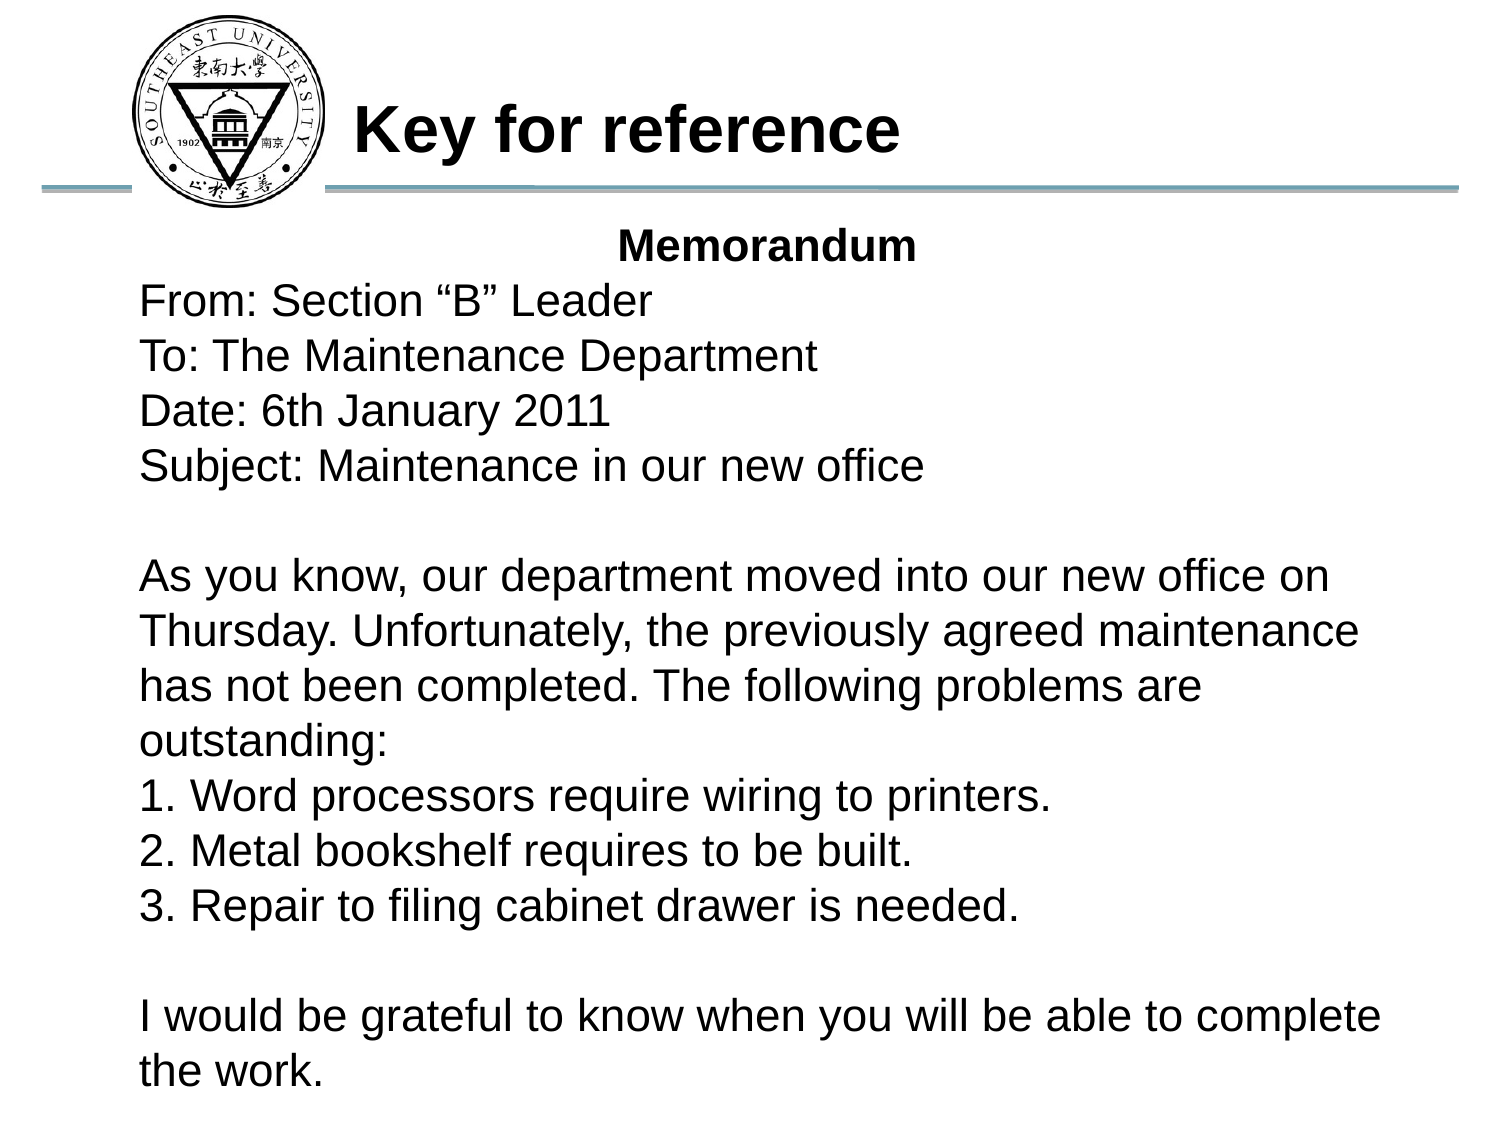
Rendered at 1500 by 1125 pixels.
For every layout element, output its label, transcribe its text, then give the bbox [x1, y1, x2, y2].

picture [132, 15, 325, 208]
text_box Memorandum From: Section “B” Leader To: The Maintenance Department Date: 6th January 2011 Subject: Maintenance in our new office As you know, our department moved into our new office on Thursday. Unfortunately, the previously agreed maintenance has not been completed. The following problems are outstanding: 1. Word processors require wiring to printers. 2. Metal bookshelf requires to be built. 3. Repair to filing cabinet drawer is needed. I would be grateful to know when you will be able to complete the work. [123, 208, 1412, 1103]
text_box Key for reference [339, 78, 918, 173]
